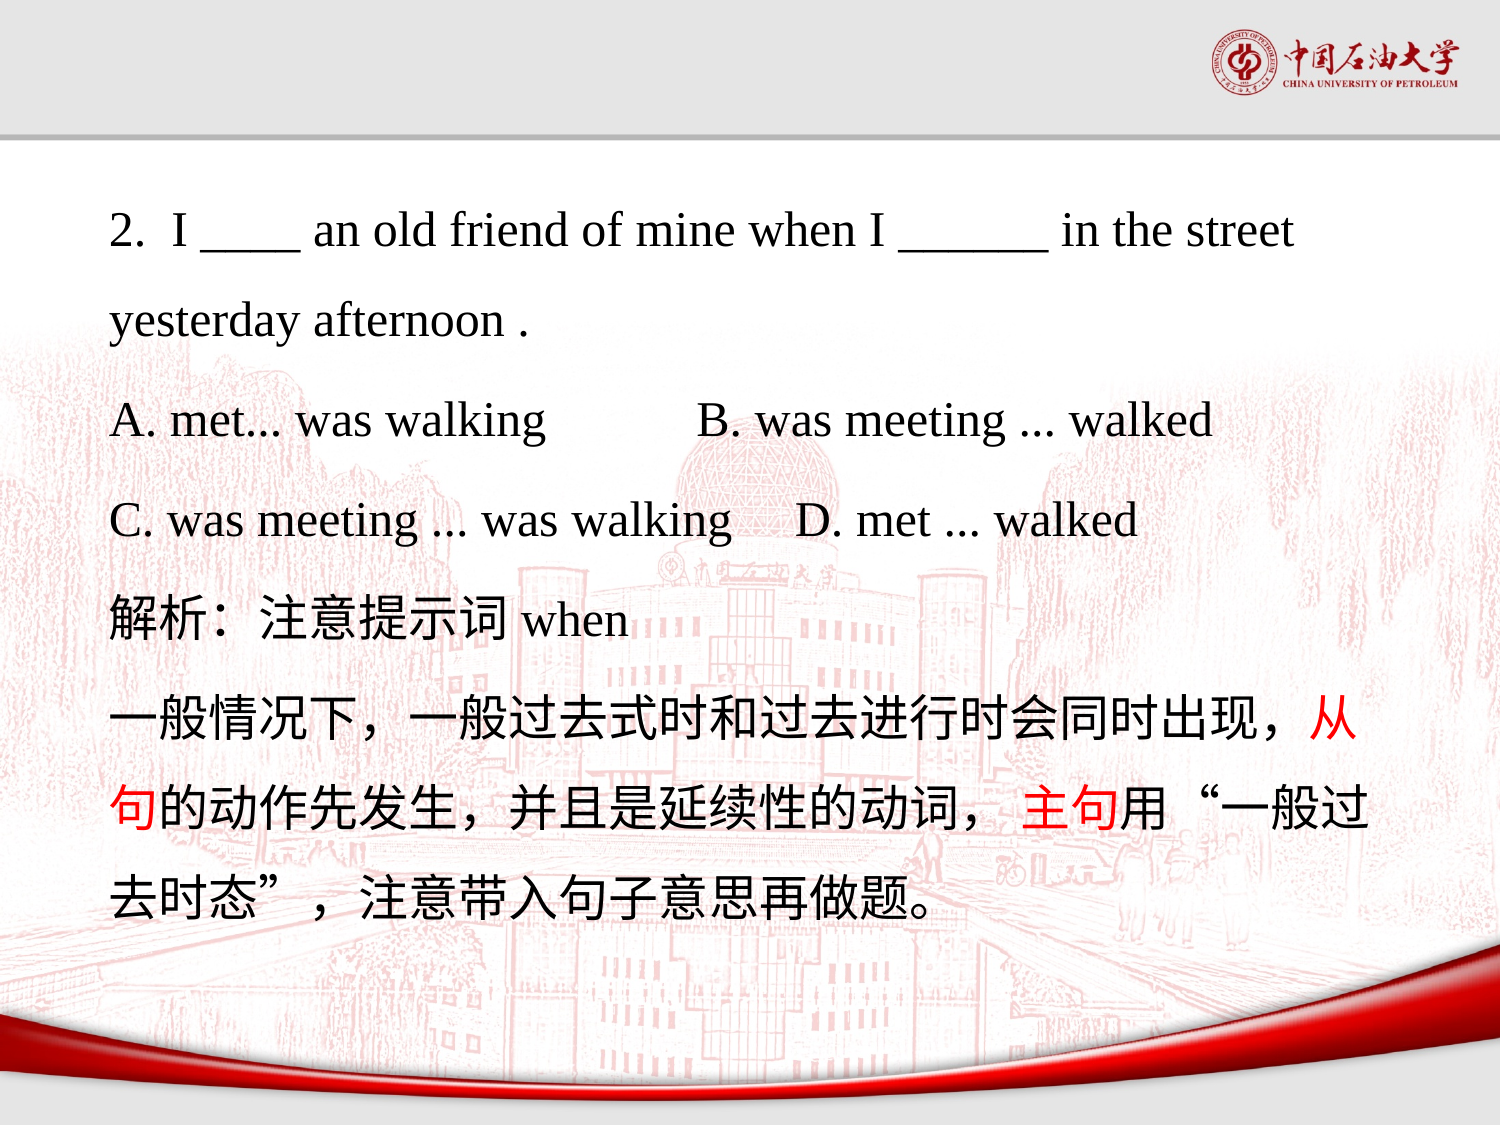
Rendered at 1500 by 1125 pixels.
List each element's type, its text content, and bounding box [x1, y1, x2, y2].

picture [0, 0, 1500, 1125]
list 2. I ____ an old friend of mine when I ______ in the street yesterday afternoon . A. met... was walking B. was meeting ... walked C. was meeting ... was walking D. met ... walked 解析：注意提示词when 一般情况下，一般过去式时和过去进行时会同时出现，从句的动作先发生，并且是延续性的动词， 主句用“一般过去时态”，注意带入句子意思再做题。 [93, 158, 1409, 1029]
